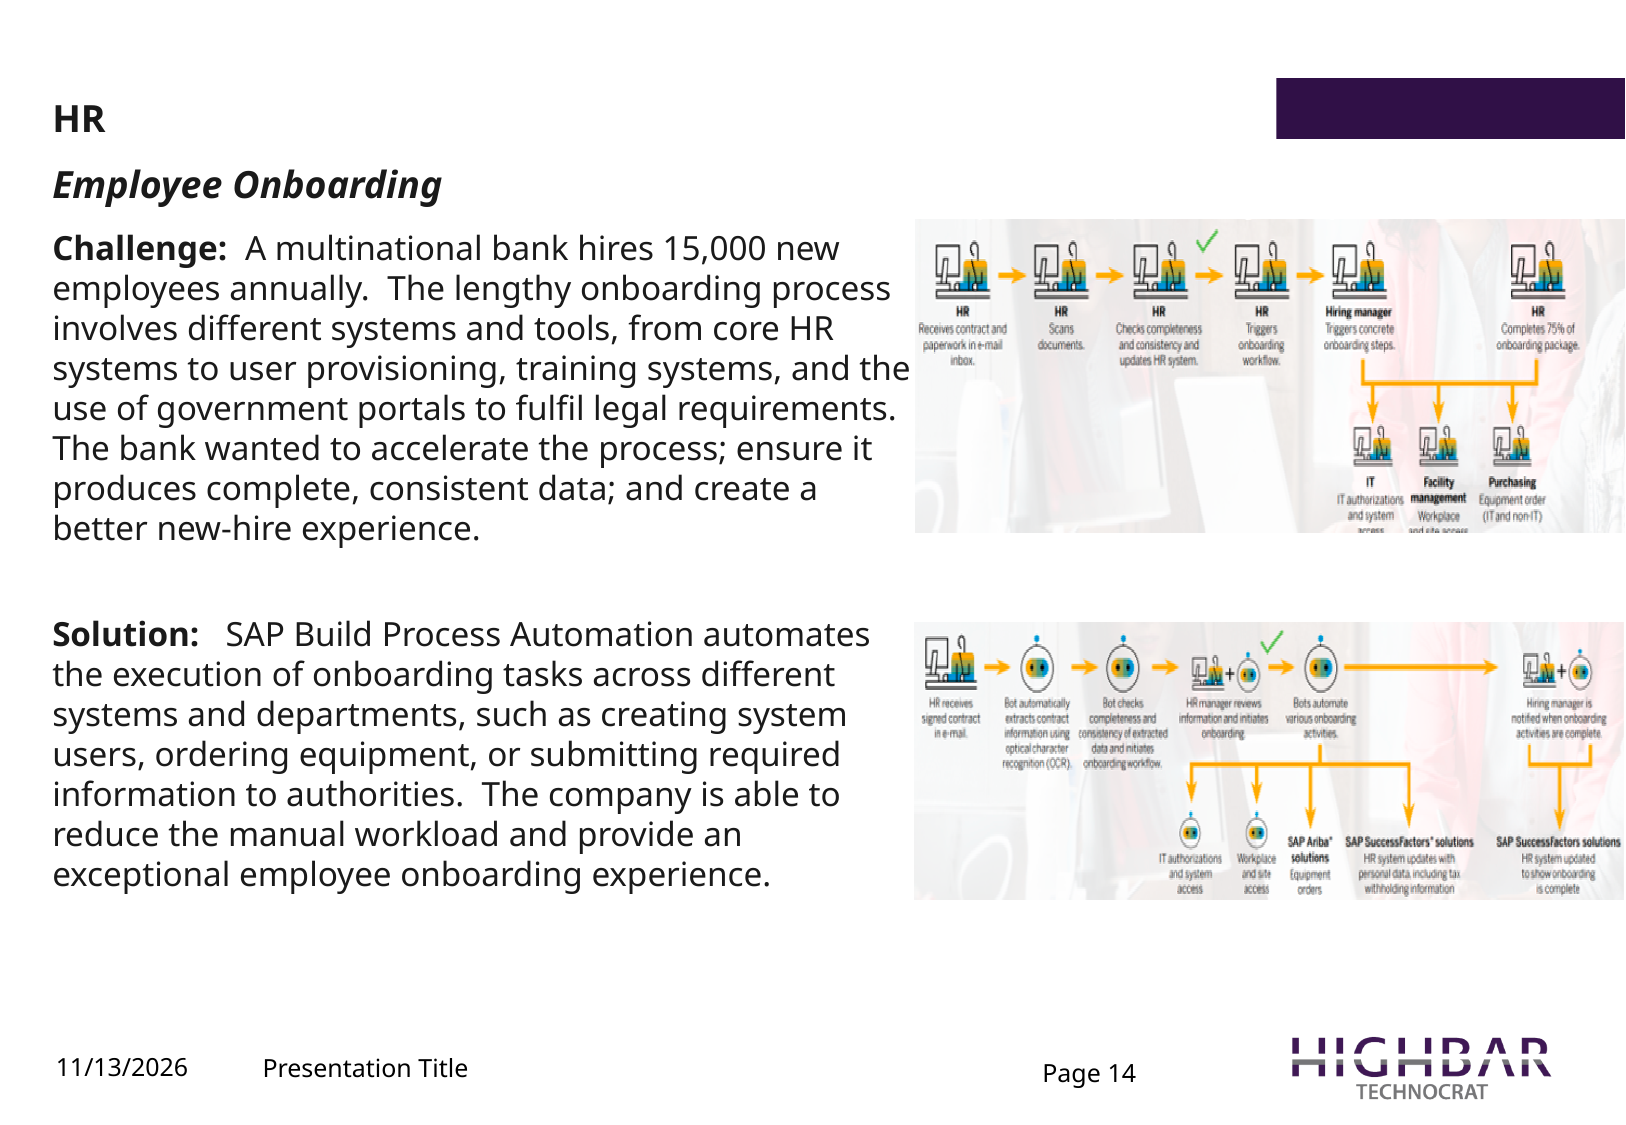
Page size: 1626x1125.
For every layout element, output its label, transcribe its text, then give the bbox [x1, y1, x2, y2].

text_box Employee Onboarding [37, 153, 850, 214]
text_box HR [37, 87, 850, 148]
text_box Challenge: A multinational bank hires 15,000 new employees annually. The lengthy onboarding process involves different systems and tools, from core HR systems to user provisioning, training systems, and the use of government portals to fulfil legal requirements. The bank wanted to accelerate the process; ensure it produces complete, consistent data; and create a better new-hire experience. [37, 219, 938, 555]
picture [1289, 1034, 1553, 1100]
text_box Solution: SAP Build Process Automation automates the execution of onboarding tasks across different systems and departments, such as creating system users, ordering equipment, or submitting required information to authorities. The company is able to reduce the manual workload and provide an exceptional employee onboarding experience. [37, 605, 916, 901]
picture [915, 219, 1625, 533]
picture [914, 621, 1625, 902]
